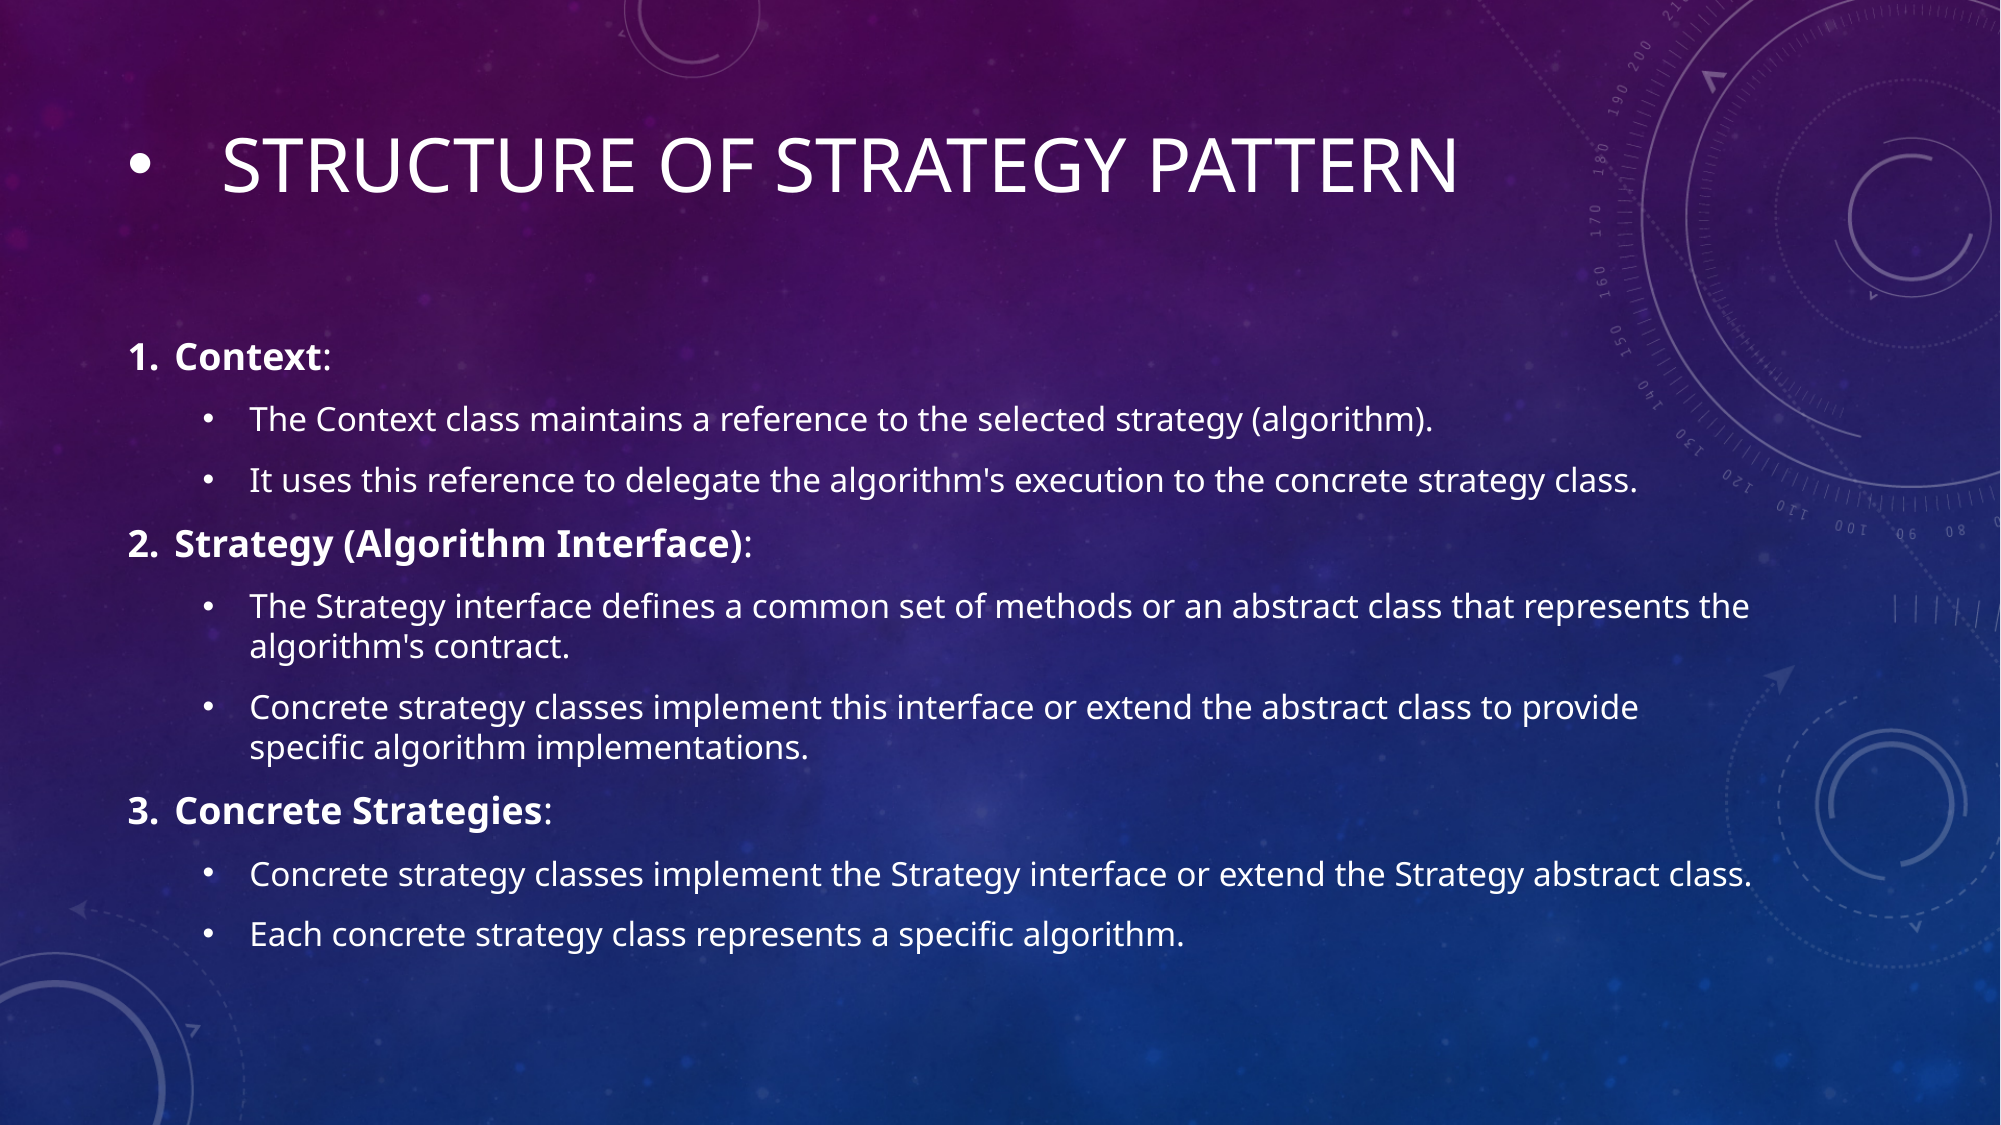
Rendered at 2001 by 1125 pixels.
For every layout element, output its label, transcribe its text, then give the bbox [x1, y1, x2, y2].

list Context: The Context class maintains a reference to the selected strategy (algorithm). It uses this reference to delegate the algorithm's execution to the concrete strategy class. Strategy (Algorithm Interface): The Strategy interface defines a common set of methods or an abstract class that represents the algorithm's contract. Concrete strategy classes implement this interface or extend the abstract class to provide specific algorithm implementations. Concrete Strategies: Concrete strategy classes implement the Strategy interface or extend the Strategy abstract class. Each concrete strategy class represents a specific algorithm. [112, 161, 1775, 1125]
picture [0, 0, 2001, 1125]
title STRUCTURE OF STRATEGY PATTERN [112, 26, 1775, 161]
